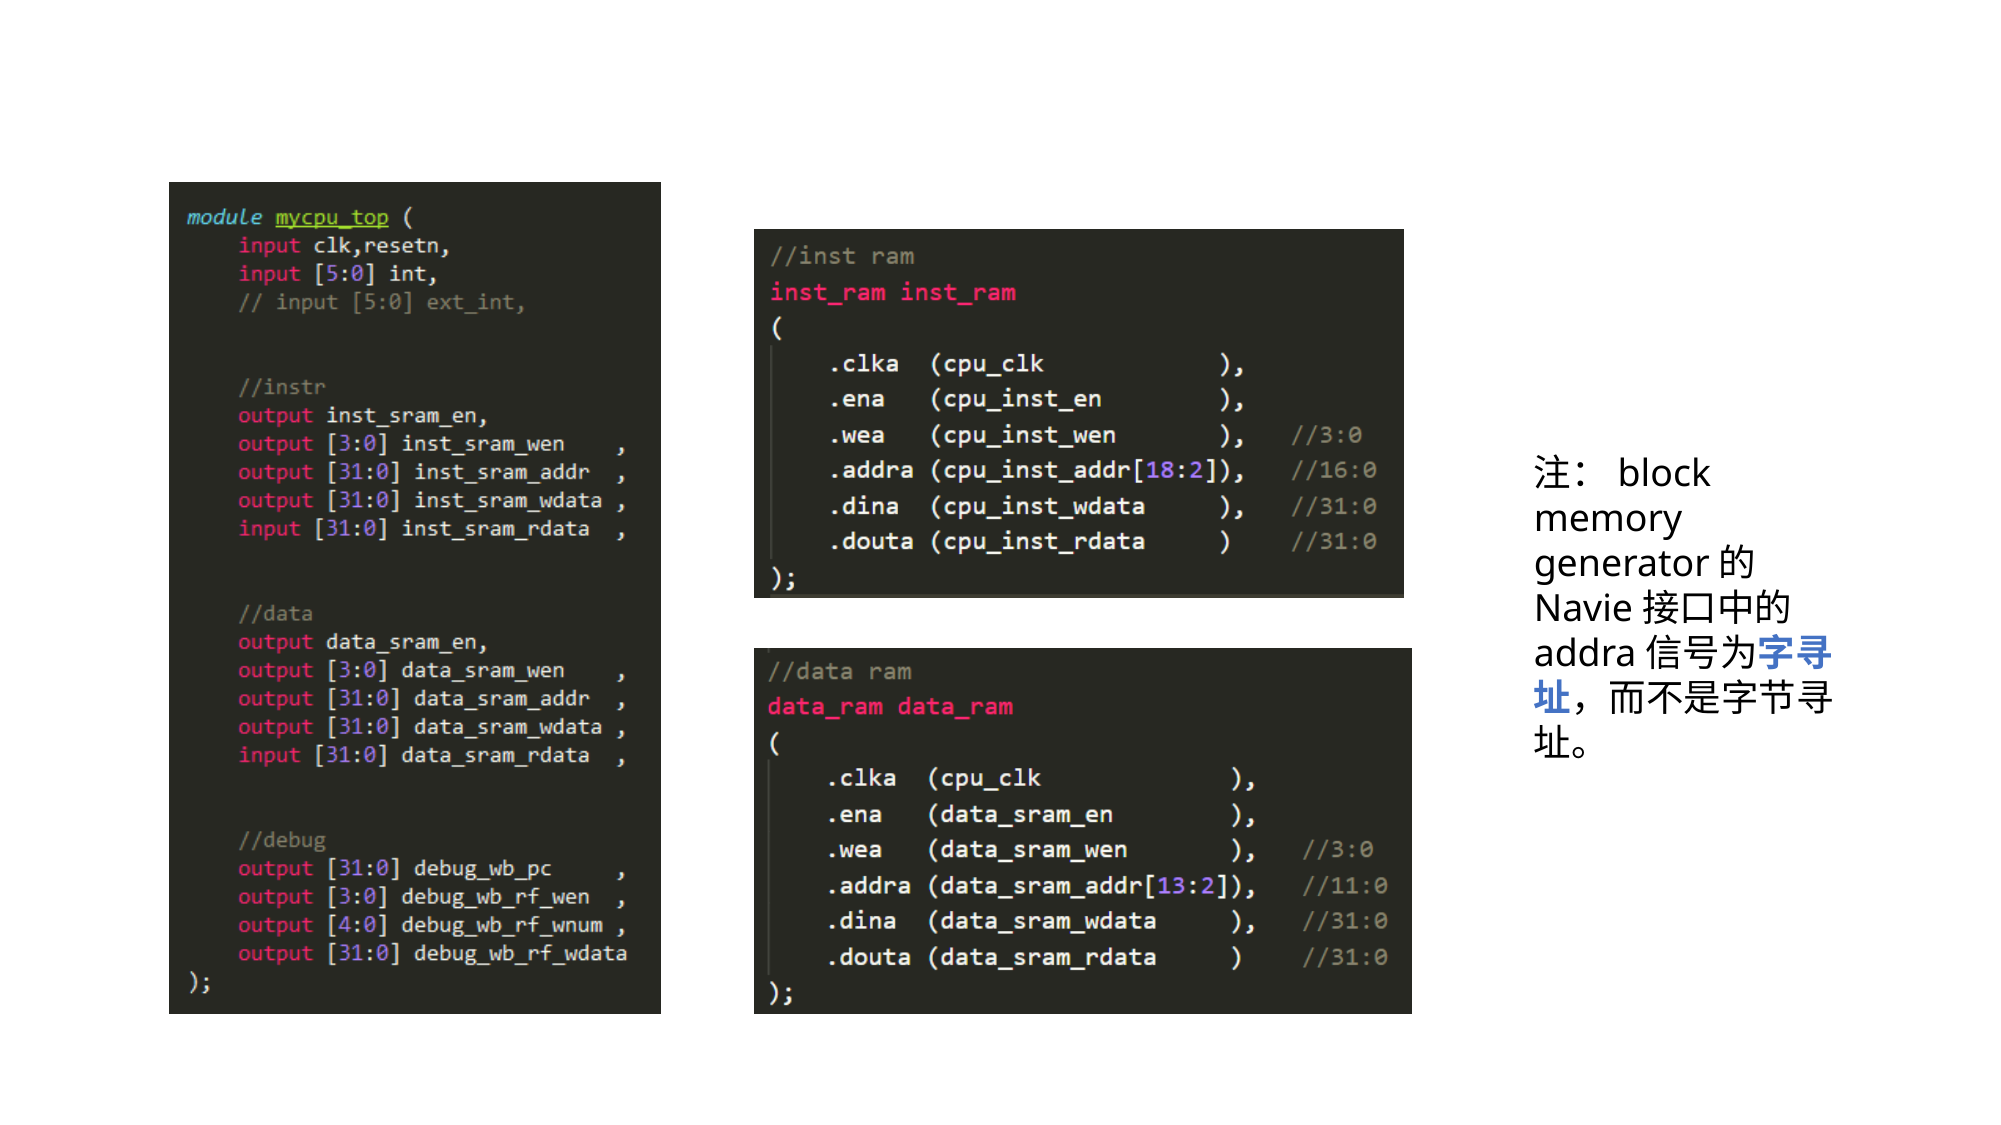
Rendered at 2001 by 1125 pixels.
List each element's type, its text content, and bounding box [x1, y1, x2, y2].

picture [169, 182, 661, 1014]
text_box 注：block memory generator的Navie接口中的addra信号为字寻址，而不是字节寻址。 [1518, 441, 1874, 771]
picture [754, 229, 1404, 598]
picture [754, 648, 1412, 1014]
